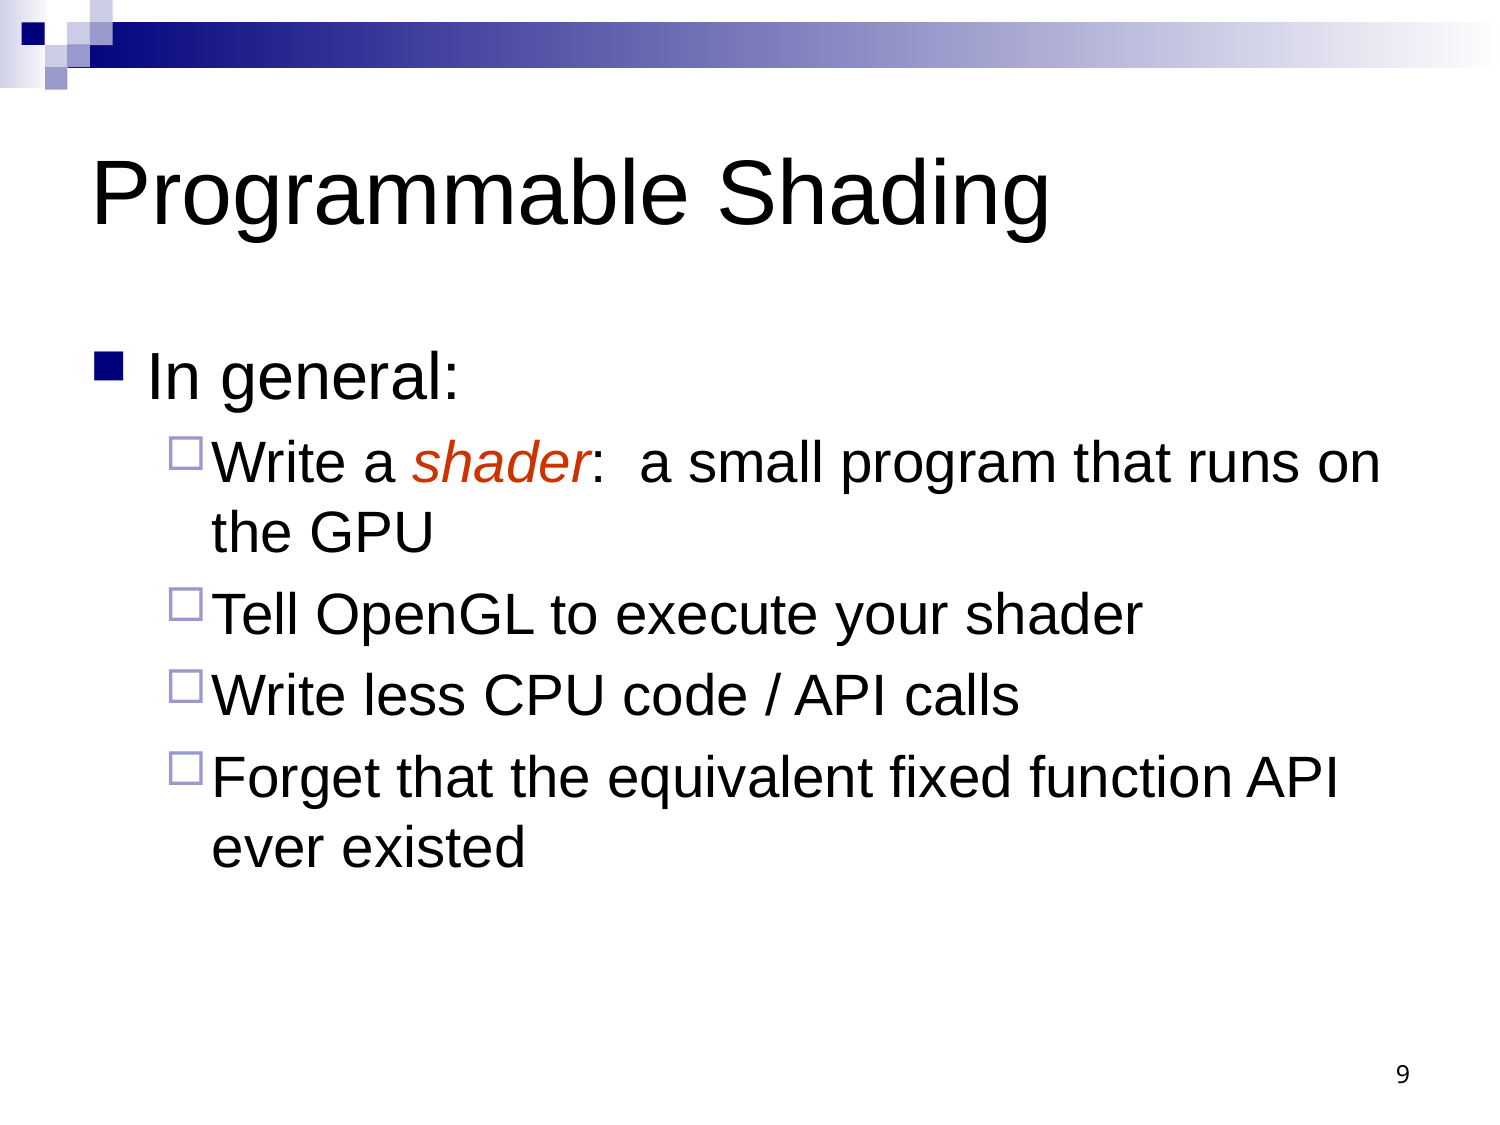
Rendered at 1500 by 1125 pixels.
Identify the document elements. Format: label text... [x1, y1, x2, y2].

list In general: Write a shader: a small program that runs on the GPU Tell OpenGL to execute your shader Write less CPU code / API calls Forget that the equivalent fixed function API ever existed [75, 324, 1425, 963]
slide_number 9 [1074, 1025, 1425, 1100]
title Programmable Shading [75, 75, 1425, 300]
